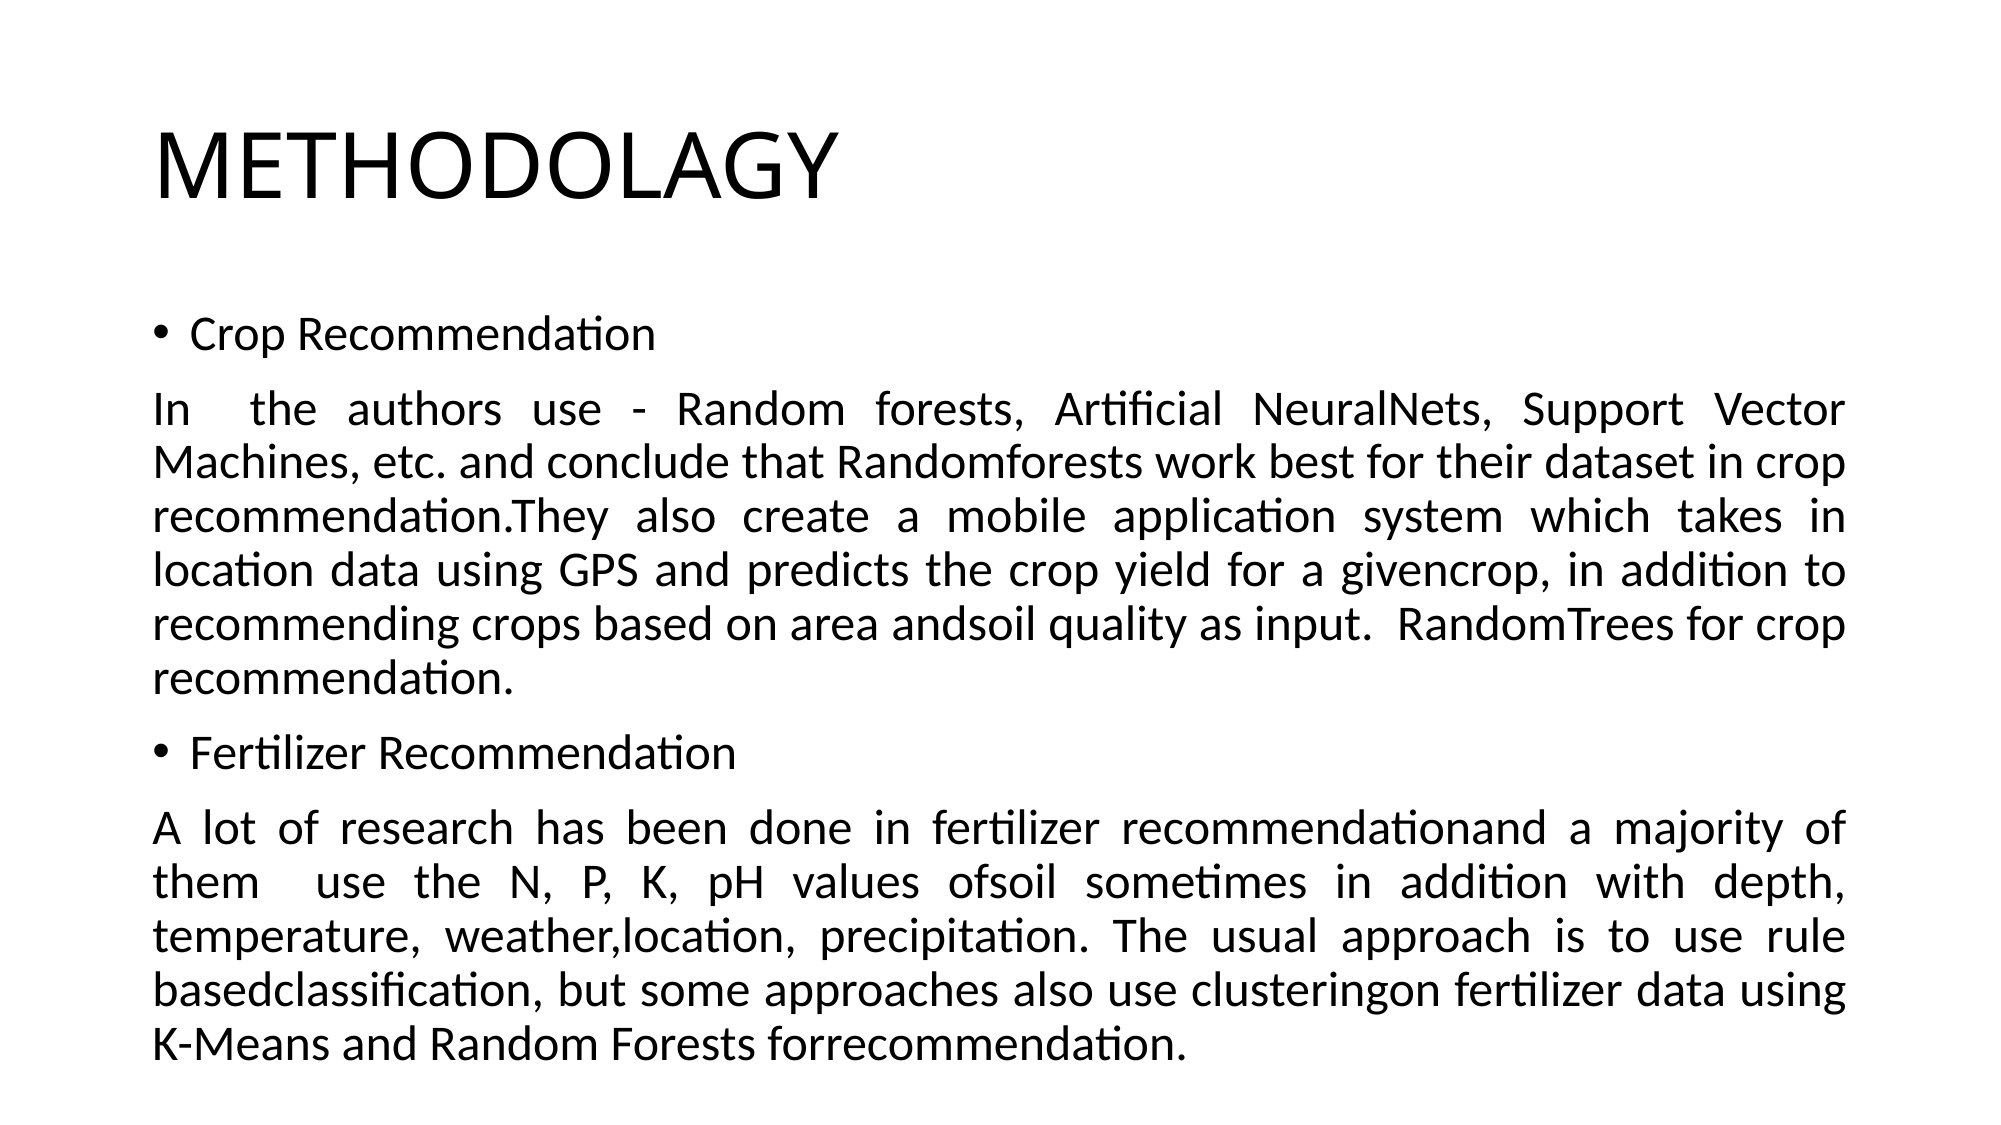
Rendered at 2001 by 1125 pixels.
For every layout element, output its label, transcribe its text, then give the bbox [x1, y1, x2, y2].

list Crop Recommendation In the authors use - Random forests, Artificial NeuralNets, Support Vector Machines, etc. and conclude that Randomforests work best for their dataset in crop recommendation.They also create a mobile application system which takes in location data using GPS and predicts the crop yield for a givencrop, in addition to recommending crops based on area andsoil quality as input. RandomTrees for crop recommendation. Fertilizer Recommendation A lot of research has been done in fertilizer recommendationand a majority of them use the N, P, K, pH values ofsoil sometimes in addition with depth, temperature, weather,location, precipitation. The usual approach is to use rule basedclassification, but some approaches also use clusteringon fertilizer data using K-Means and Random Forests forrecommendation. [137, 299, 1863, 1014]
title METHODOLAGY [137, 59, 1863, 278]
